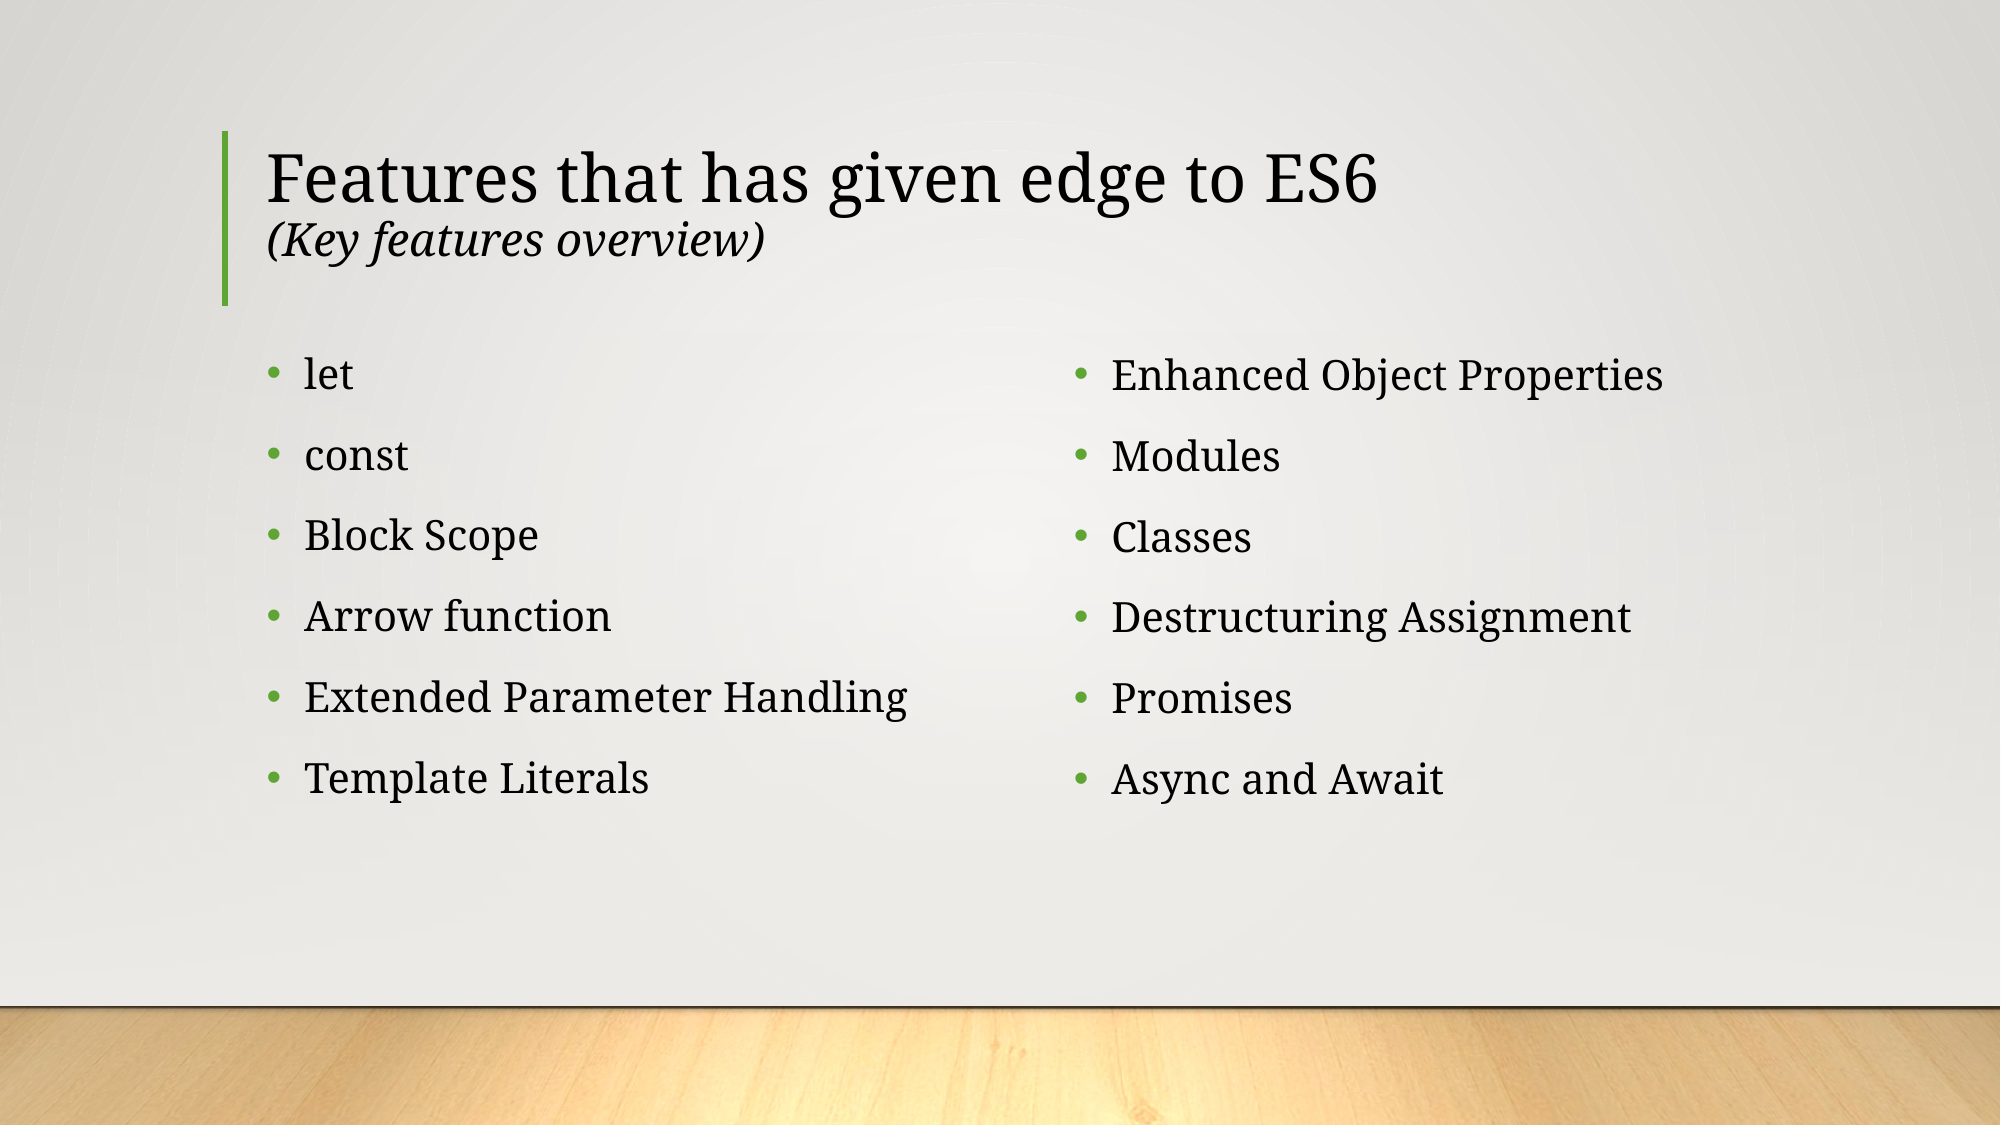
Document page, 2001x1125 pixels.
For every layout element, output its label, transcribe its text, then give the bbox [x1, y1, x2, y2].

list let const Block Scope Arrow function Extended Parameter Handling Template Literals [251, 329, 1008, 894]
picture [0, 1006, 2000, 1125]
list Enhanced Object Properties Modules Classes Destructuring Assignment Promises Async and Await [1058, 330, 1815, 896]
title Features that has given edge to ES6 (Key features overview) [251, 132, 1814, 275]
